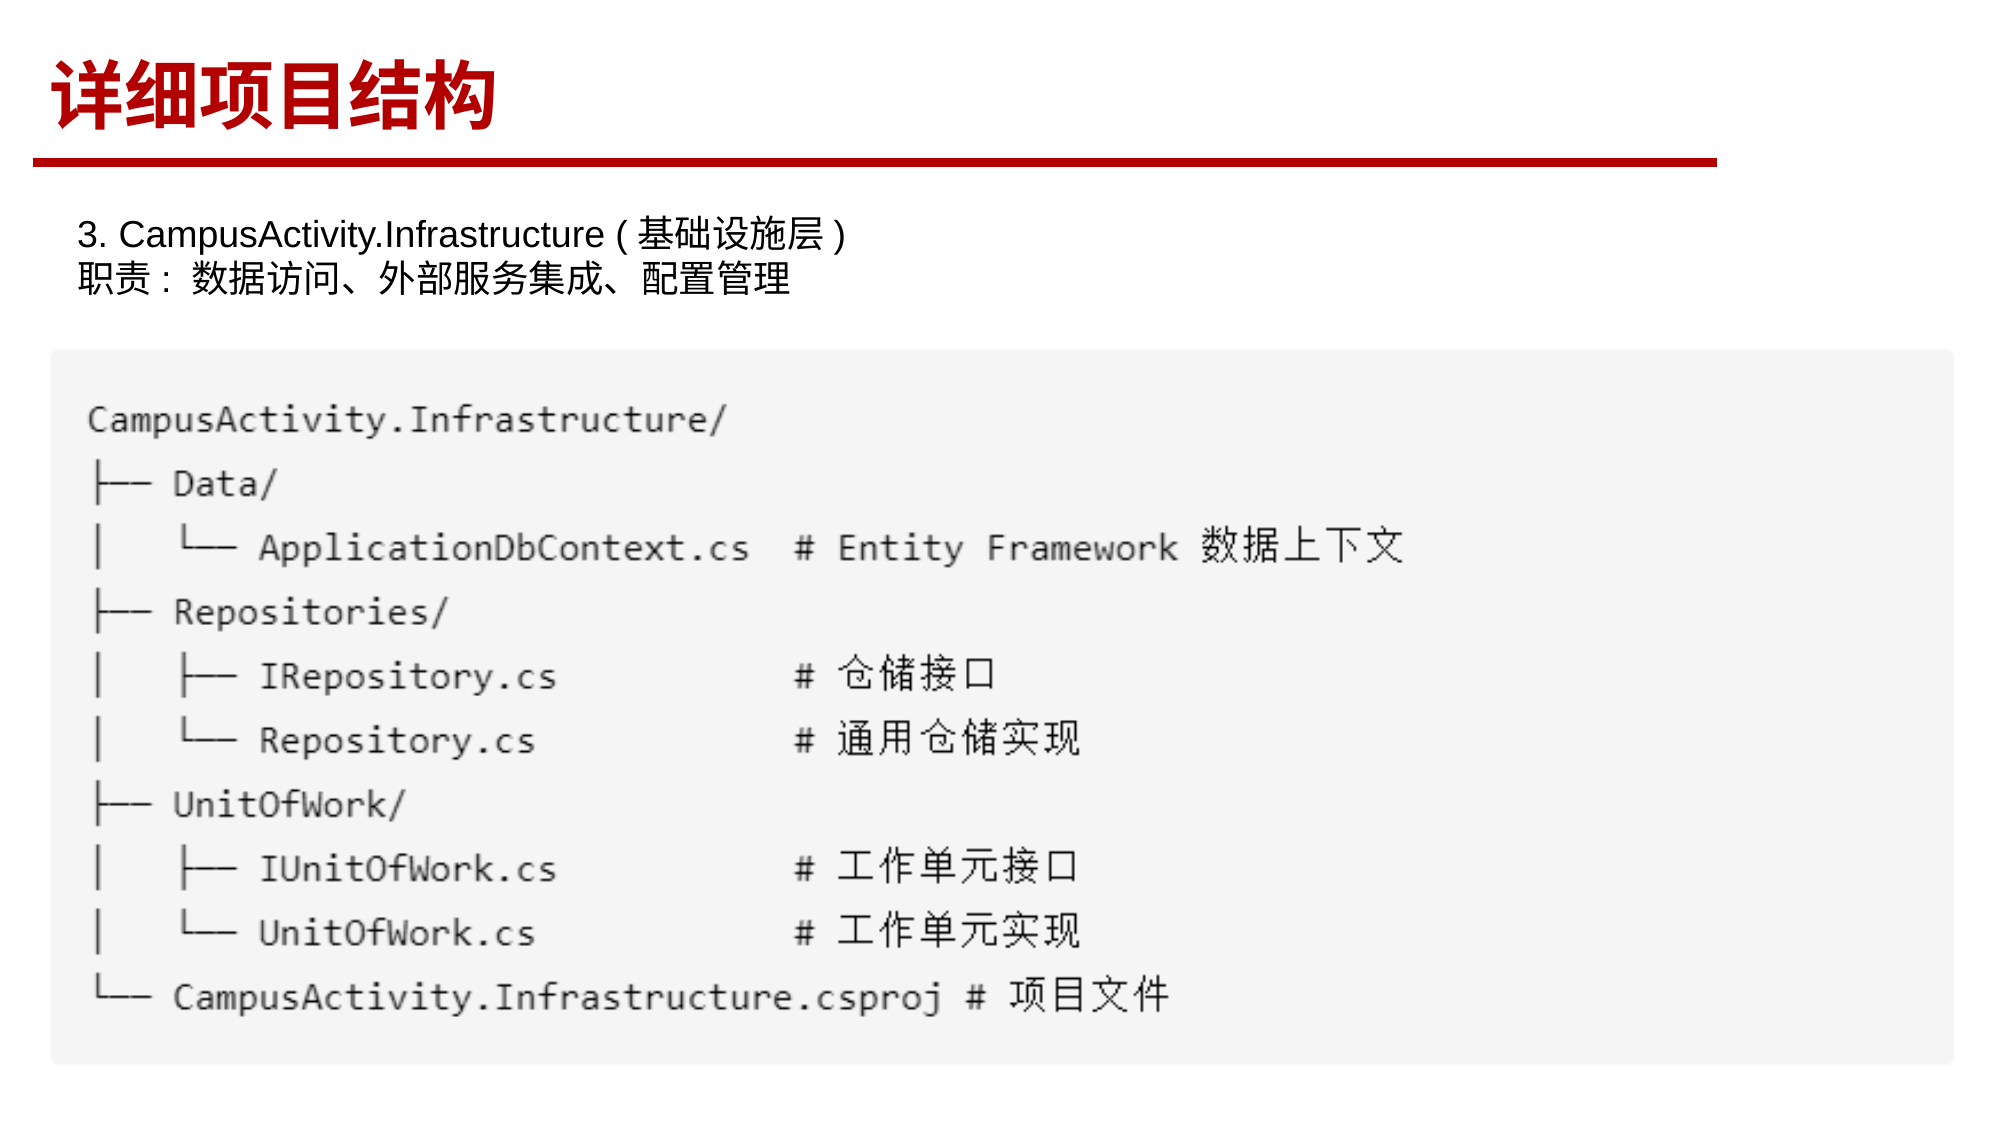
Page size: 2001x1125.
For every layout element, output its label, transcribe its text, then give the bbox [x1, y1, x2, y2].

text_box 3. CampusActivity.Infrastructure (基础设施层) 职责: 数据访问、外部服务集成、配置管理 [62, 202, 968, 308]
text_box 详细项目结构 [49, 57, 1331, 138]
picture [49, 343, 1975, 1072]
